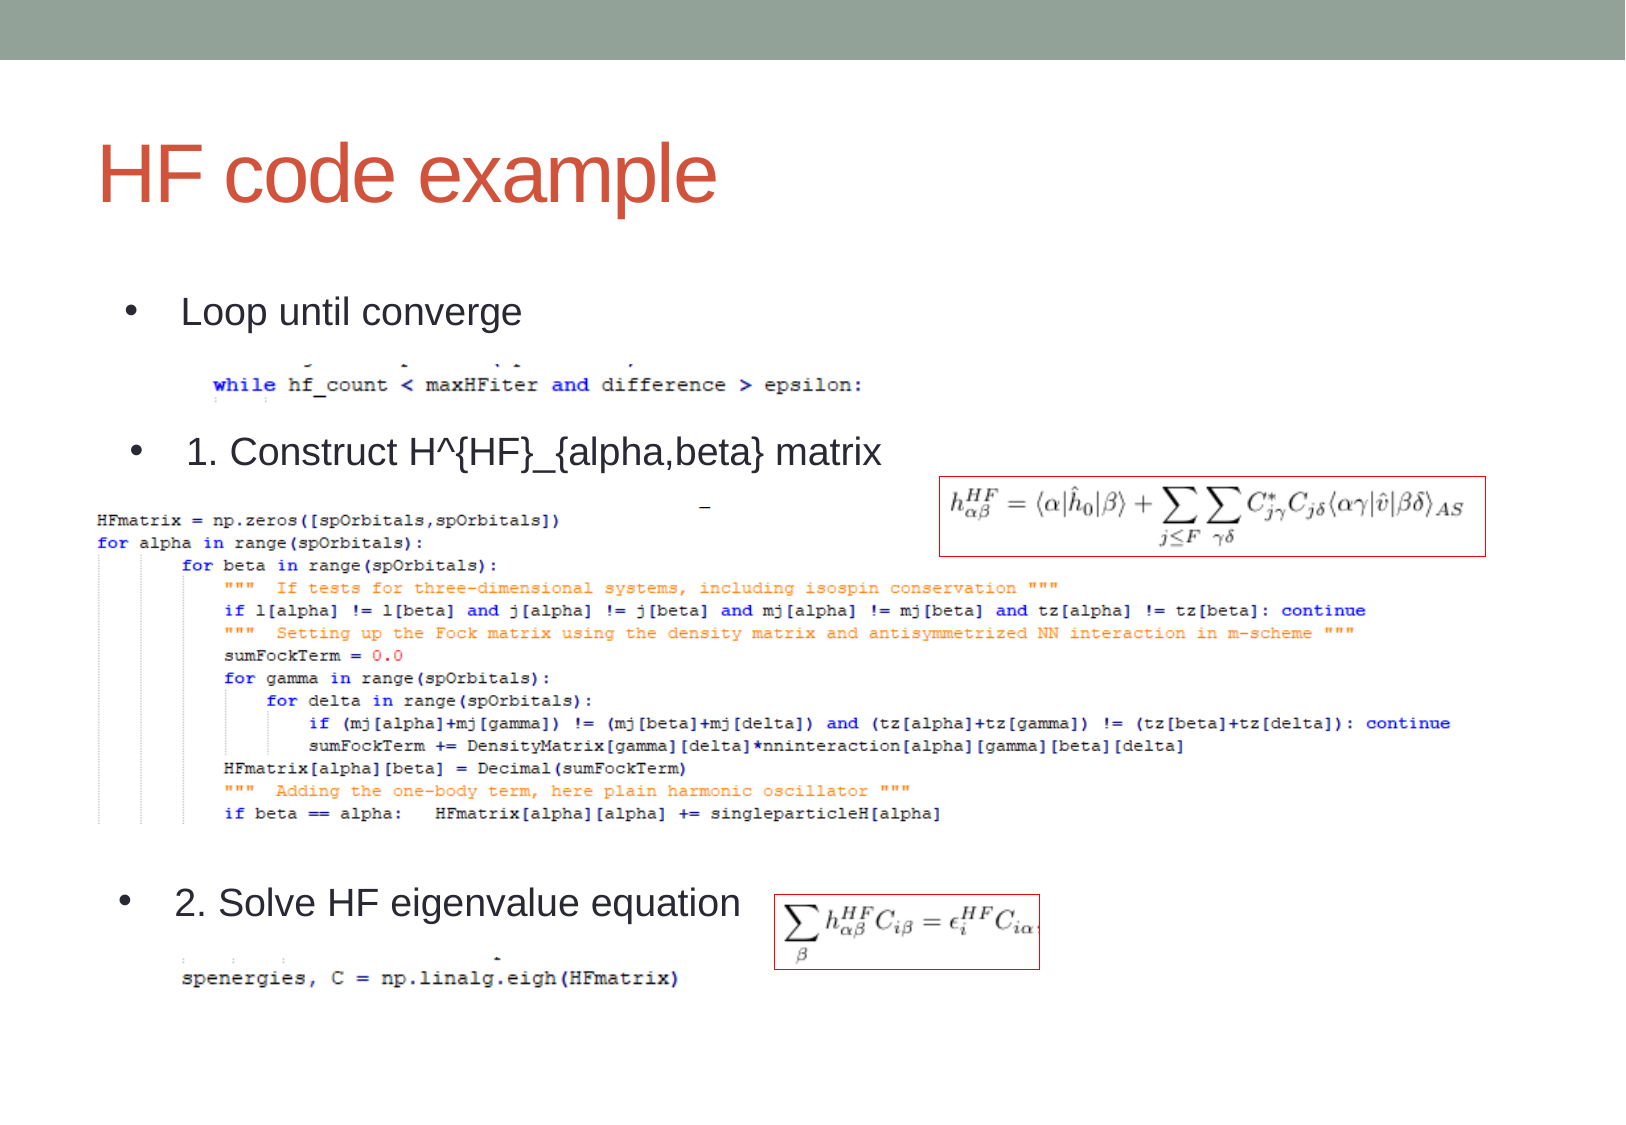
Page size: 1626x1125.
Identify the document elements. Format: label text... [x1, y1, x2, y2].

picture [89, 476, 1486, 824]
text_box Loop until converge [109, 278, 1582, 341]
picture [174, 957, 687, 999]
text_box 1. Construct H^{HF}_{alpha,beta} matrix [114, 418, 1588, 481]
picture [197, 364, 888, 405]
picture [773, 894, 1041, 970]
title HF code example [81, 87, 1544, 250]
text_box 2. Solve HF eigenvalue equation [103, 869, 1576, 932]
